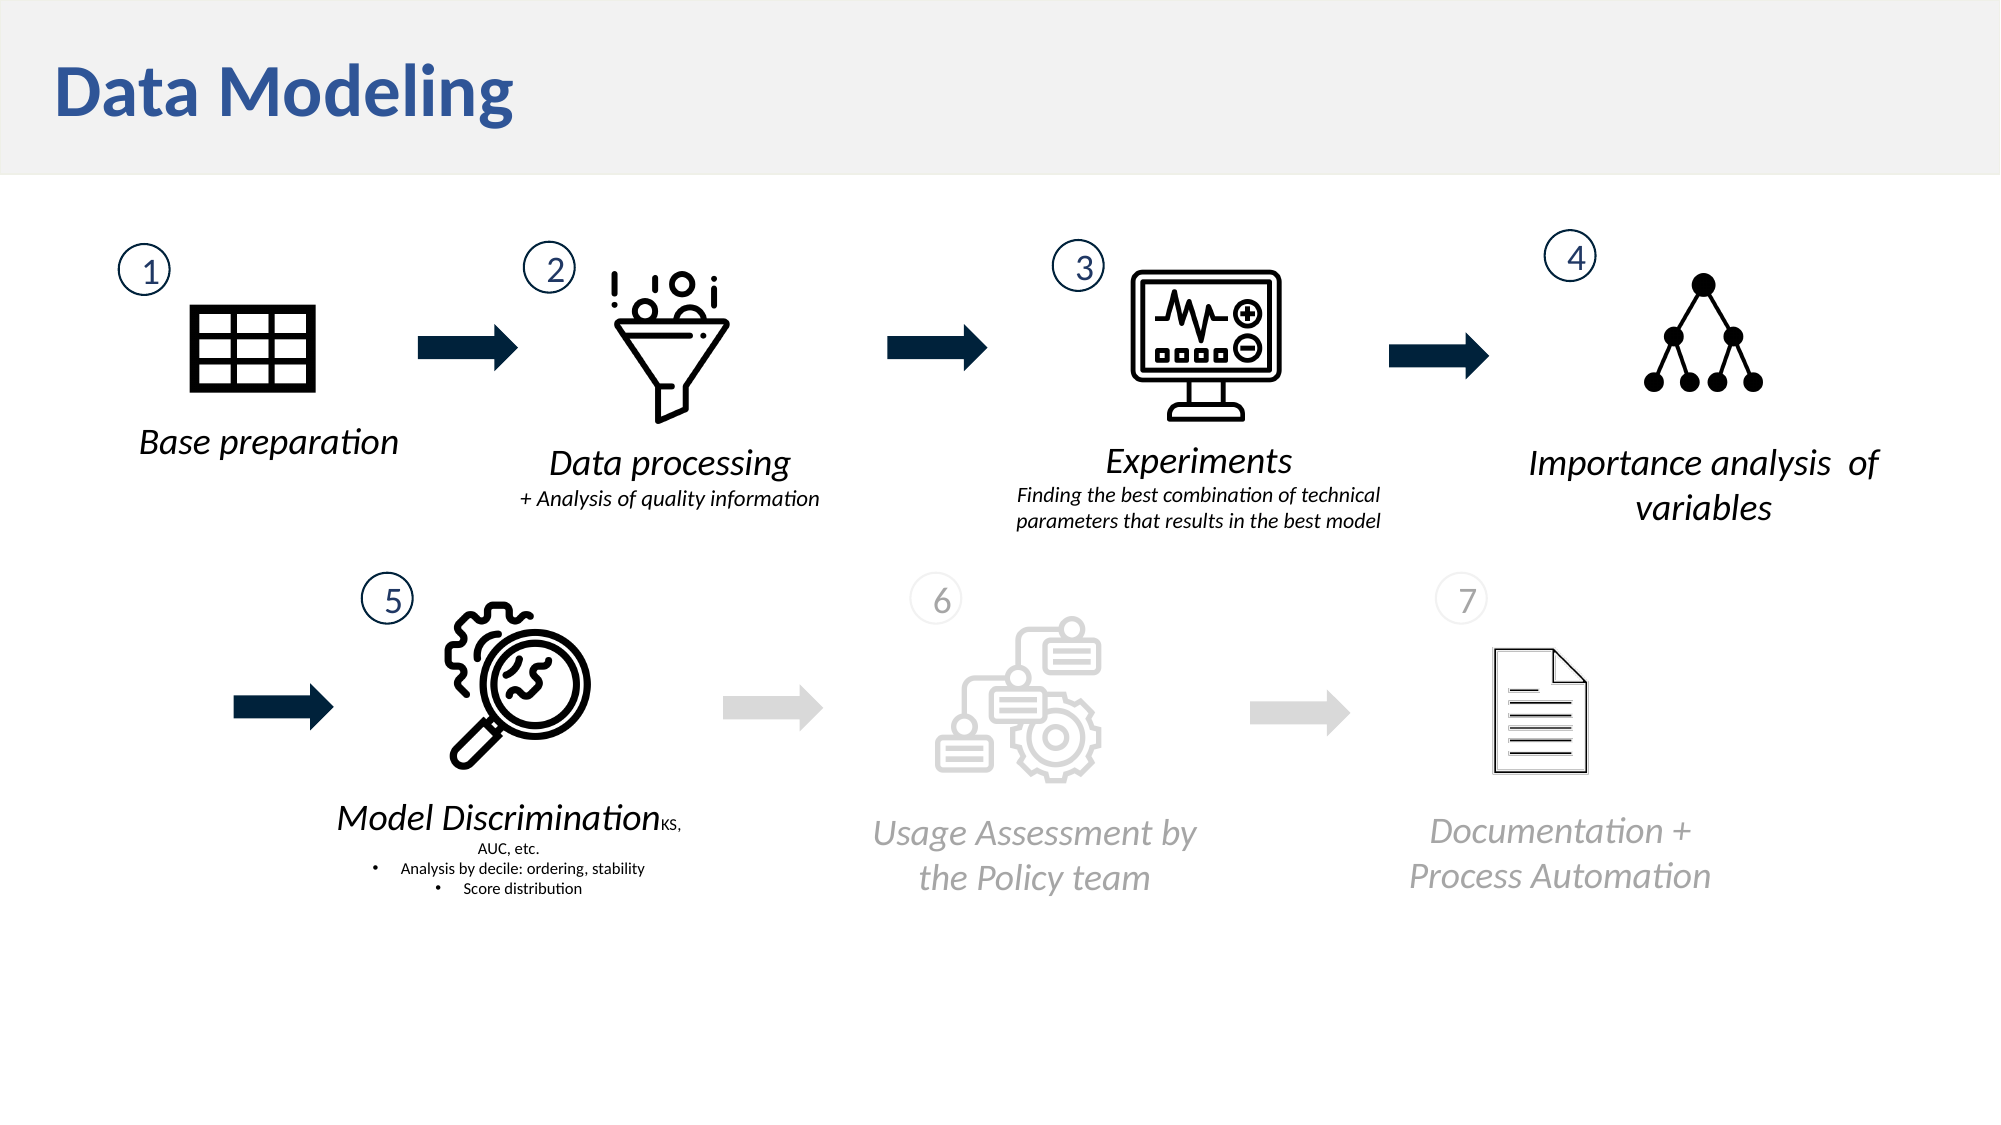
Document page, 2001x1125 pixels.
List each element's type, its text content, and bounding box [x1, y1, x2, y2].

text_box 6 [909, 571, 963, 625]
text_box 5 [360, 571, 414, 625]
text_box Base preparation [123, 409, 415, 469]
text_box Model DiscriminationKS, AUC, etc. Analysis by decile: ordering, stability Score distribution [309, 785, 709, 905]
text_box [723, 684, 824, 732]
text_box [233, 683, 334, 731]
text_box Data processing + Analysis of quality information [505, 430, 836, 564]
picture [415, 583, 620, 788]
picture [594, 271, 747, 424]
text_box 4 [1543, 229, 1597, 283]
text_box [887, 324, 988, 372]
text_box 2 [522, 240, 576, 294]
picture [1644, 273, 1763, 392]
picture [1128, 267, 1284, 424]
picture [1465, 635, 1616, 786]
text_box [417, 324, 519, 372]
text_box Documentation + Process Automation [1360, 798, 1760, 904]
text_box [0, 0, 2000, 175]
text_box Usage Assessment by the Policy team [835, 800, 1235, 906]
picture [932, 613, 1104, 786]
text_box Experiments Finding the best combination of technical parameters that results in the best model [975, 428, 1423, 541]
text_box 1 [117, 242, 171, 296]
text_box [1389, 332, 1490, 380]
text_box Importance analysis of variables [1447, 430, 1961, 536]
text_box 7 [1434, 571, 1488, 625]
text_box Data Modeling [40, 34, 773, 139]
text_box 3 [1051, 238, 1105, 292]
picture [177, 273, 328, 424]
text_box [1250, 689, 1351, 737]
